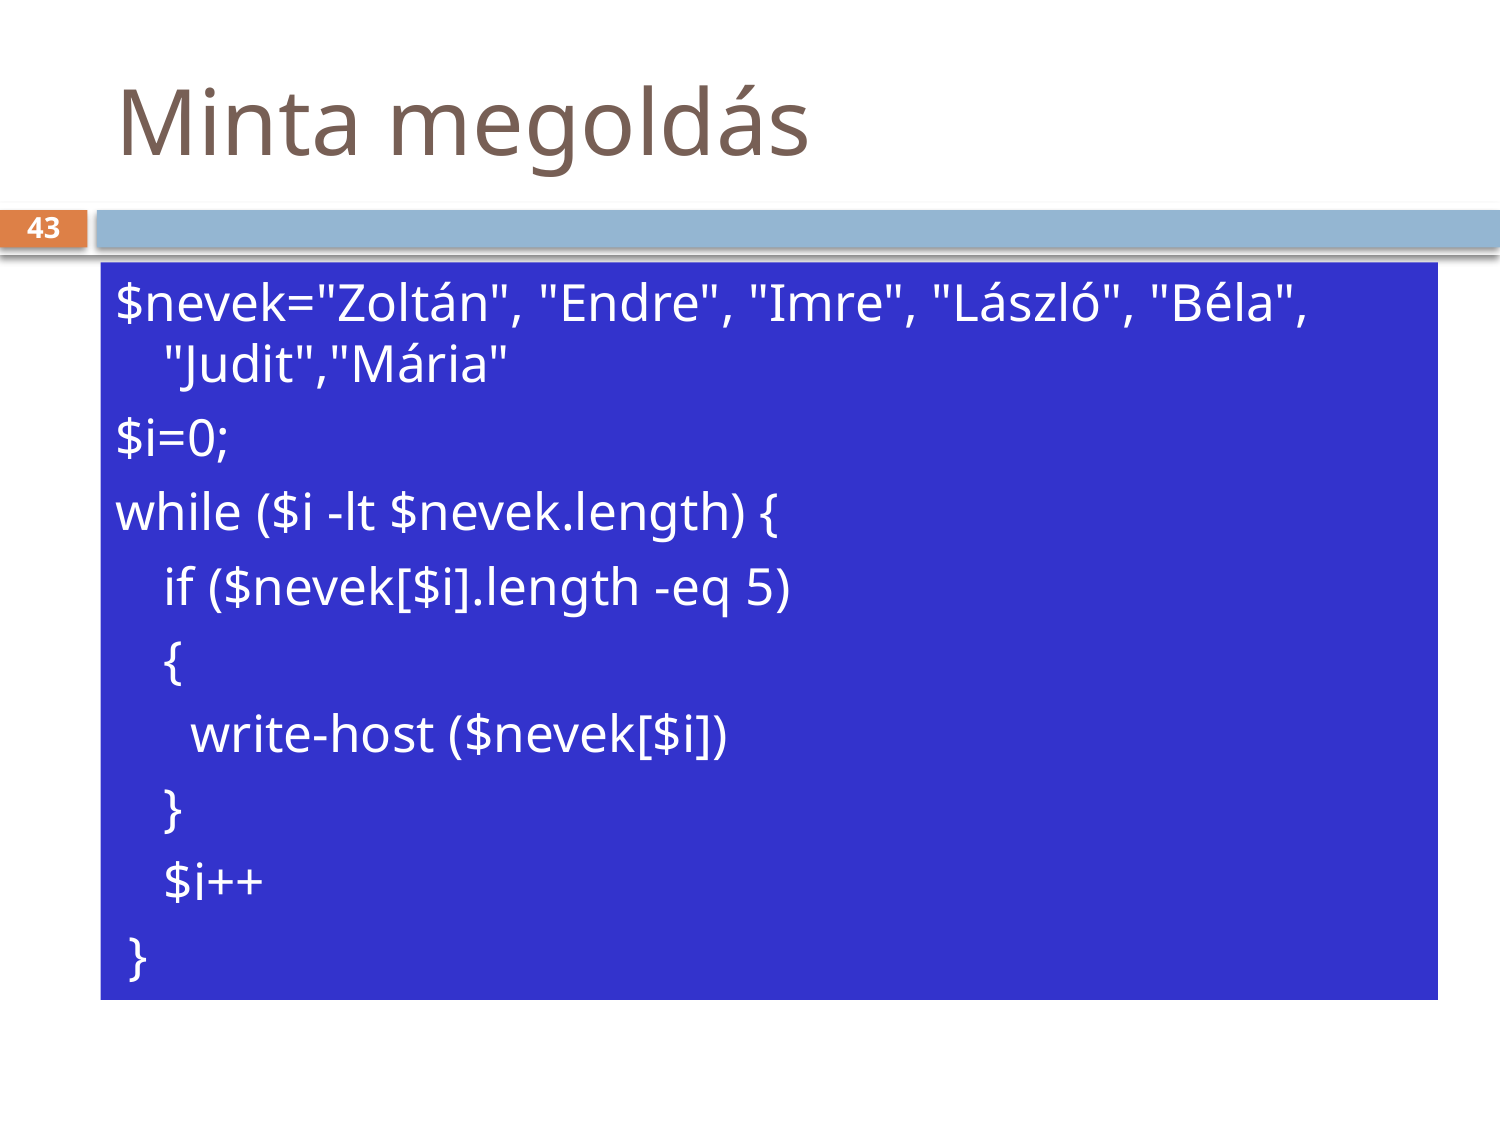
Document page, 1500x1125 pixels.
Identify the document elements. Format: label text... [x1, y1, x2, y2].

title Minta megoldás [100, 37, 1438, 200]
list $nevek="Zoltán", "Endre", "Imre", "László", "Béla", "Judit","Mária" $i=0; while ($i -lt $nevek.length) { if ($nevek[$i].length -eq 5) { write-host ($nevek[$i]) } $i++ } [100, 262, 1438, 1000]
slide_number 43 [0, 208, 88, 249]
